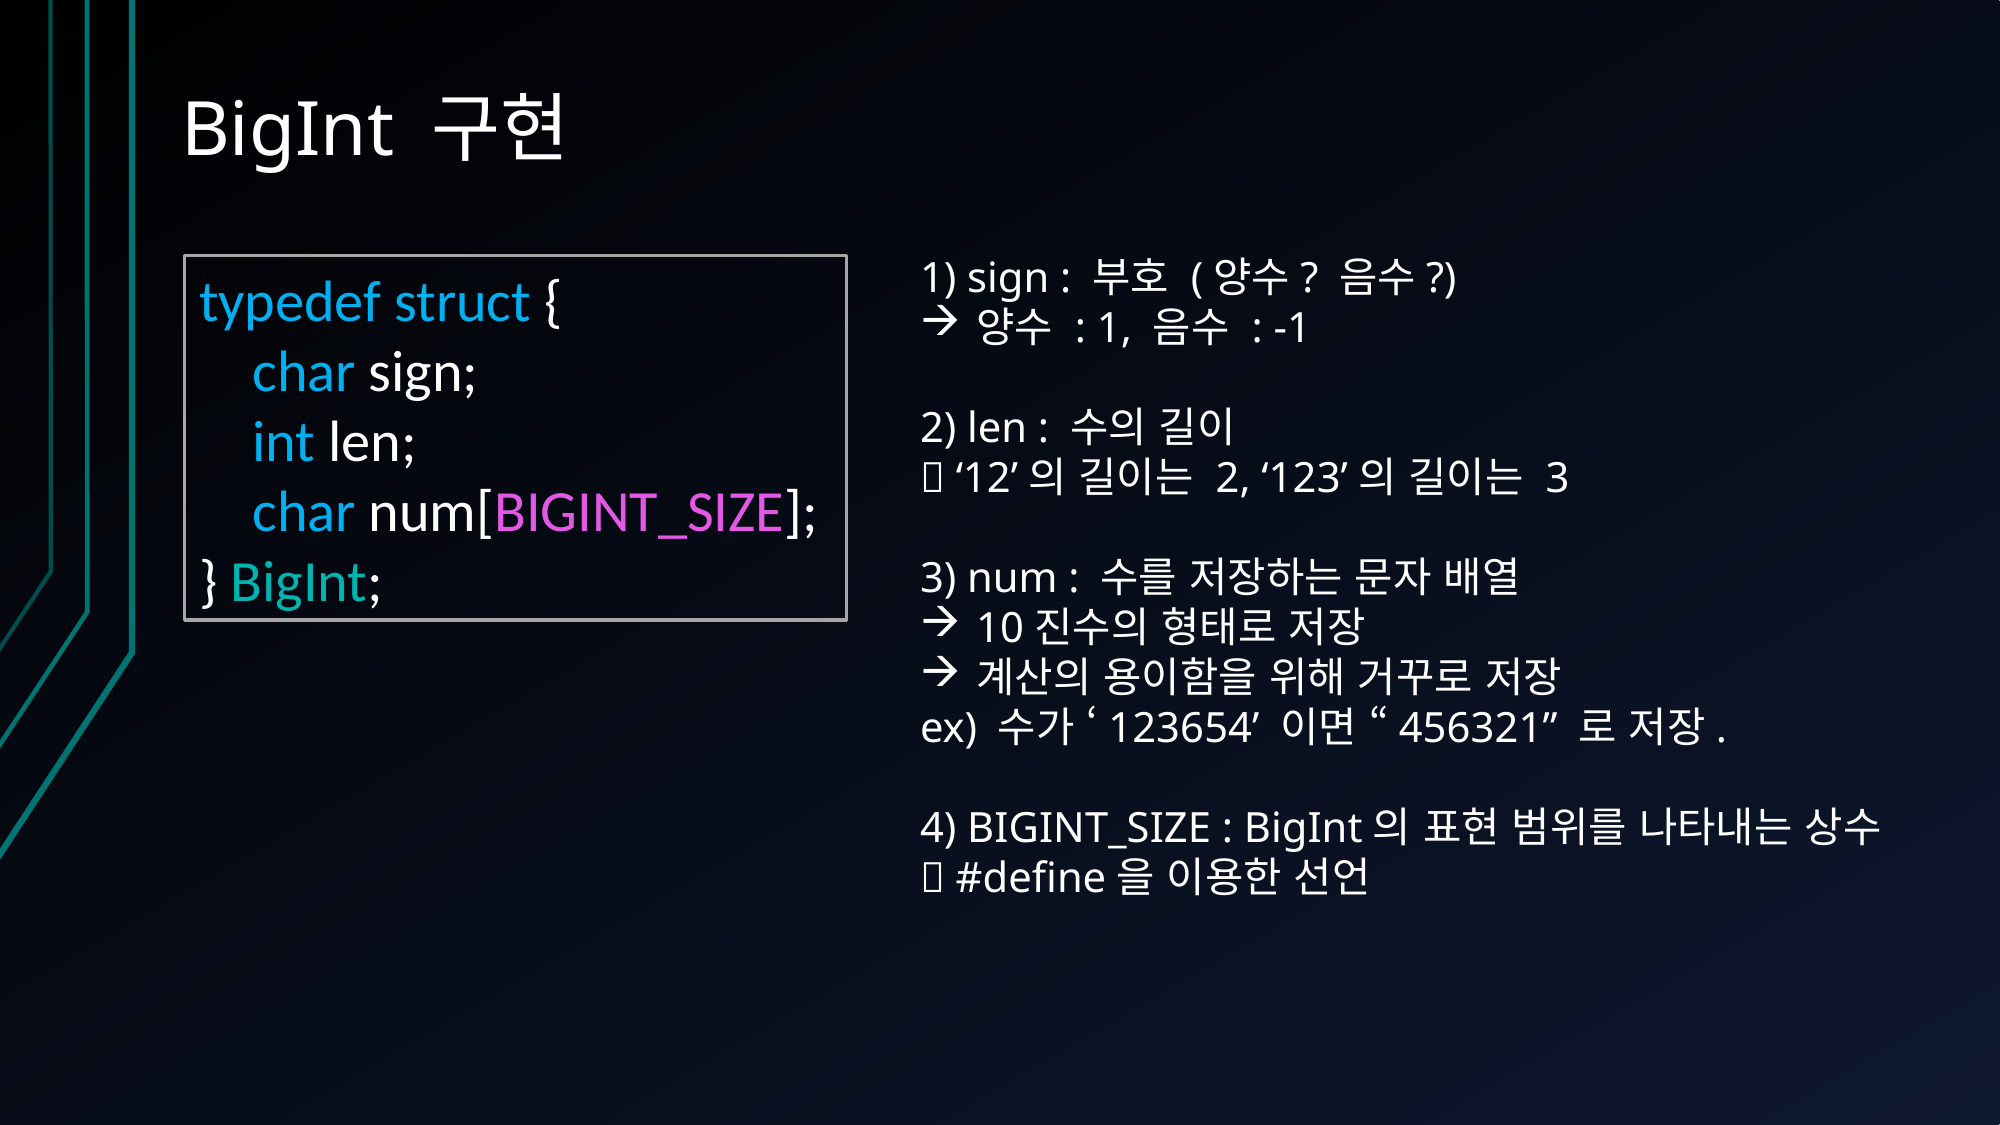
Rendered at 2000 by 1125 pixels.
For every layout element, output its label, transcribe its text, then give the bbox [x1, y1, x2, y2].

title BigInt 구현 [161, 0, 1861, 183]
text_box 1) sign : 부호 (양수? 음수?) 양수 : 1, 음수 : -1 2) len : 수의 길이  ‘12’의 길이는 2, ‘123’의 길이는 3 3) num : 수를 저장하는 문자 배열 10진수의 형태로 저장 계산의 용이함을 위해 거꾸로 저장 ex) 수가 ‘123654’ 이면 “456321” 로 저장. 4) BIGINT_SIZE : BigInt의 표현 범위를 나타내는 상수  #define을 이용한 선언 [905, 243, 1945, 909]
text_box typedef struct { char sign; int len; char num[BIGINT_SIZE]; } BigInt; [184, 255, 847, 620]
